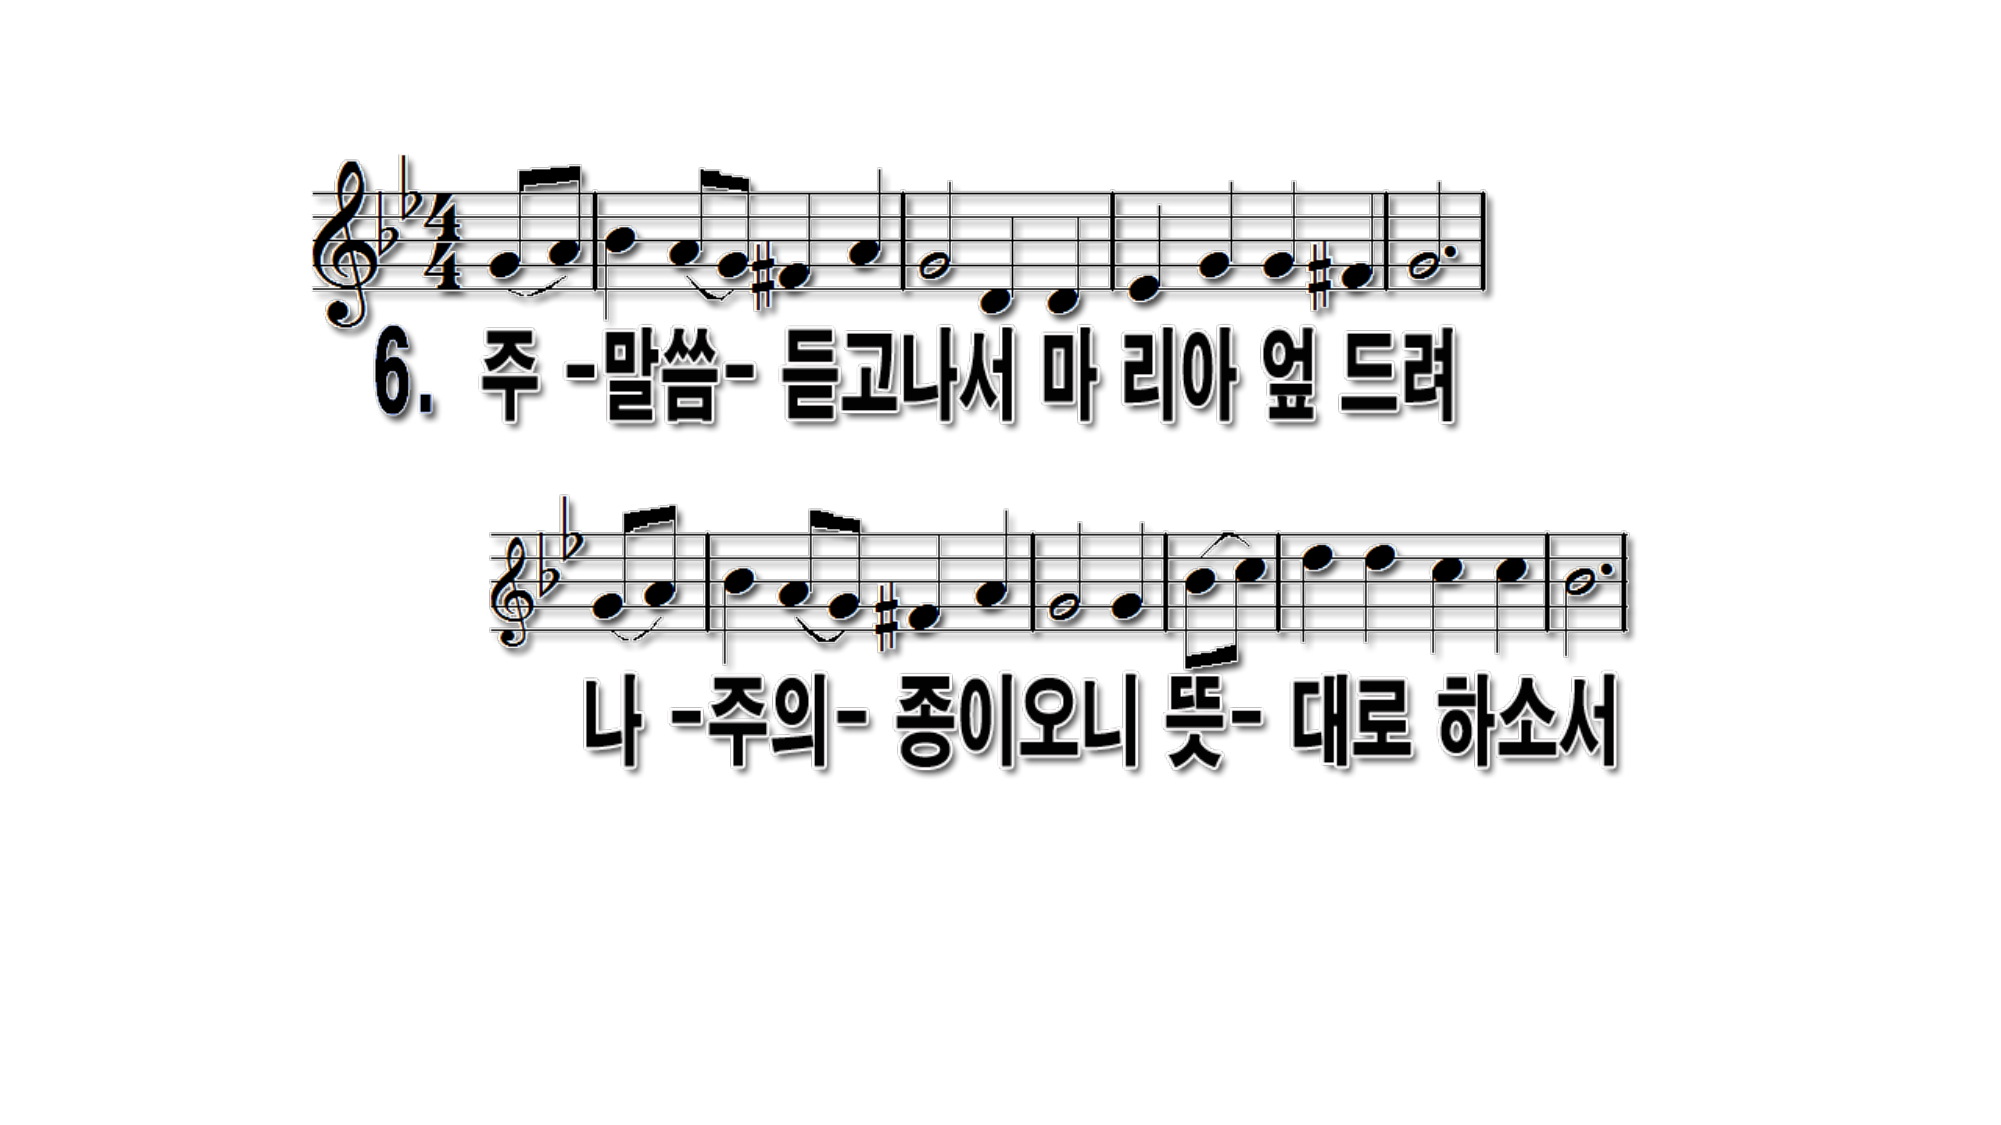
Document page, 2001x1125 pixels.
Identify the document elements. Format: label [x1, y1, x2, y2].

picture [249, 0, 1750, 938]
